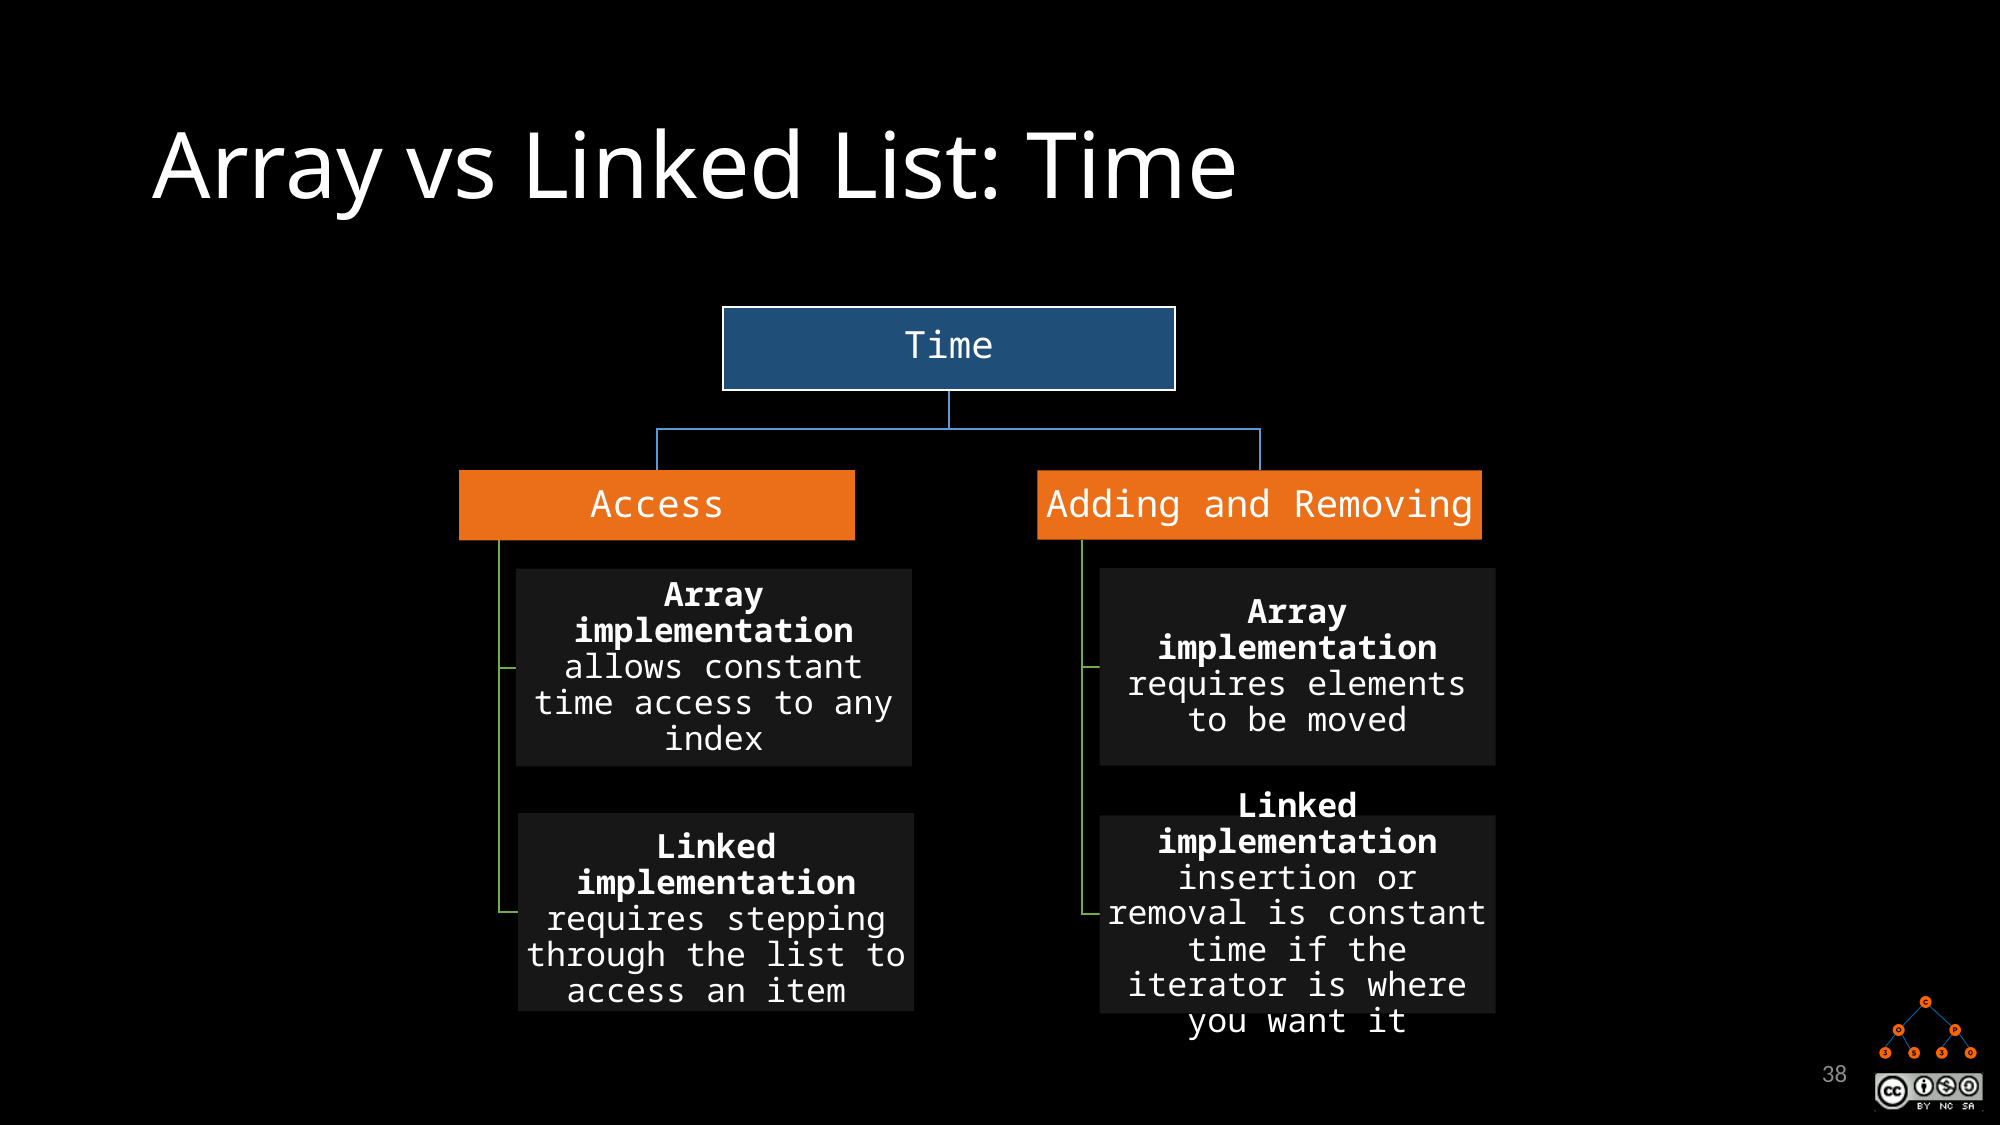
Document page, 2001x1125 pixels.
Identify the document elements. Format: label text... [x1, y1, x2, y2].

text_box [459, 306, 1501, 1107]
slide_number 38 [1501, 1042, 1859, 1103]
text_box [1859, 988, 1998, 1112]
title Array vs Linked List: Time [137, 59, 2000, 278]
